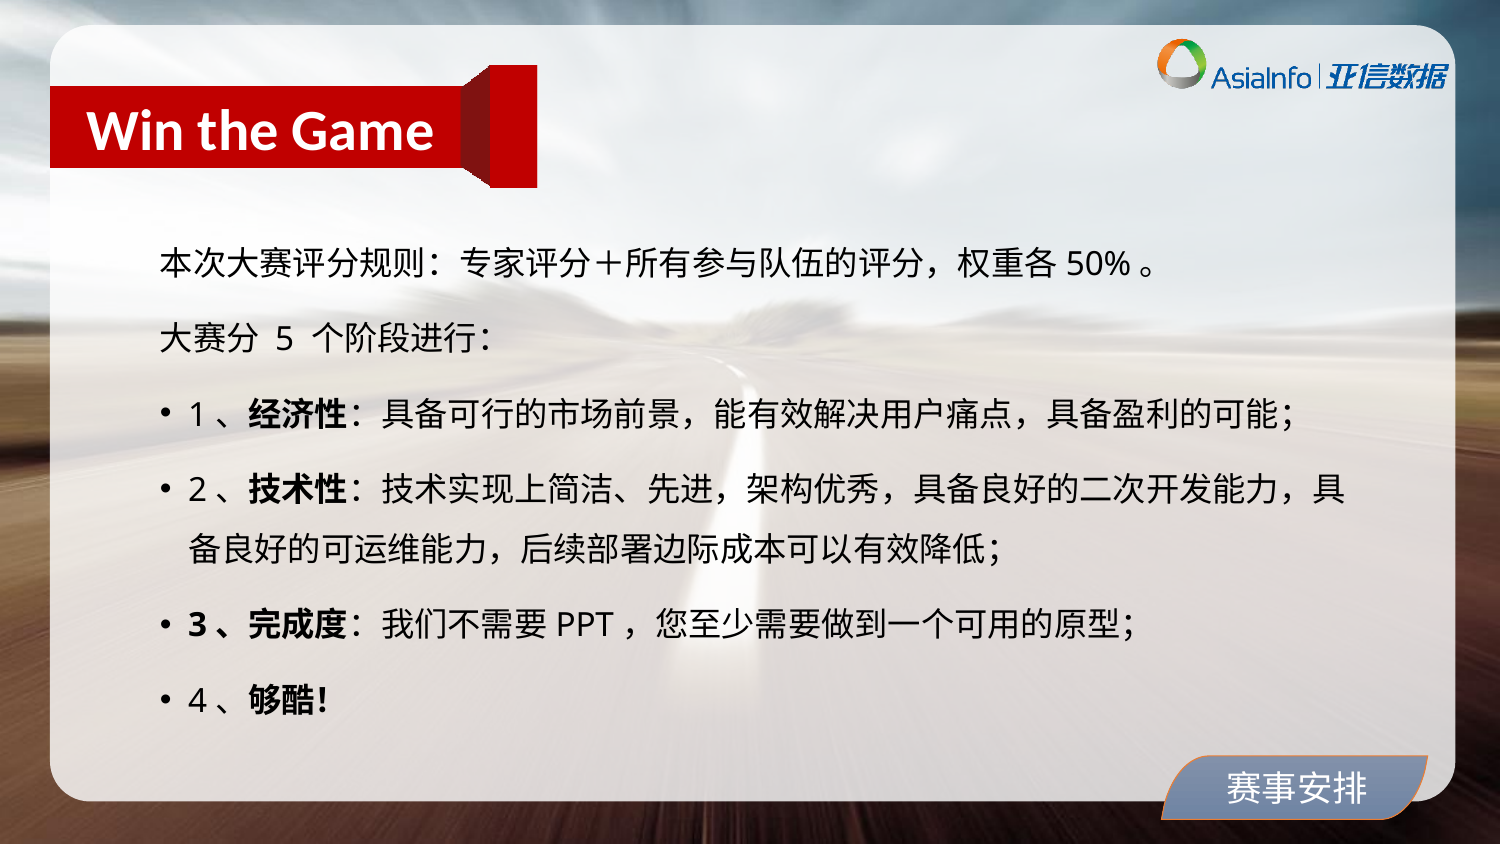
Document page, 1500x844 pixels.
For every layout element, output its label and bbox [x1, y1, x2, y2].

picture [0, 0, 1500, 844]
text_box [3, 61, 565, 194]
